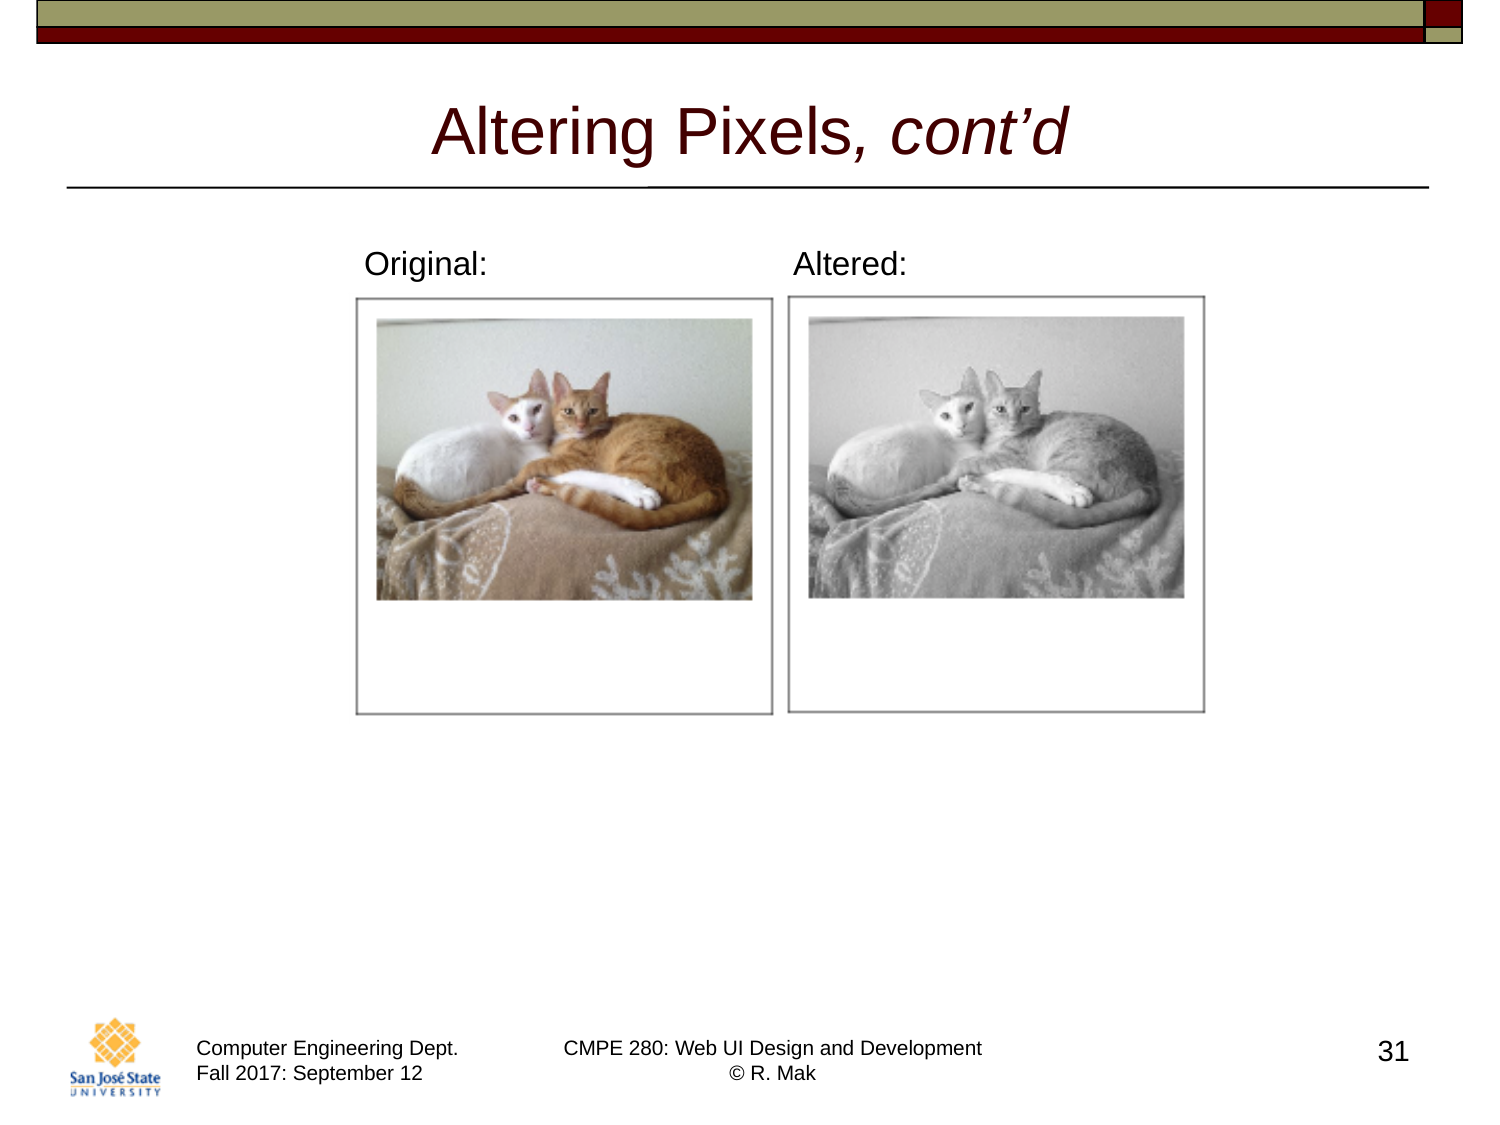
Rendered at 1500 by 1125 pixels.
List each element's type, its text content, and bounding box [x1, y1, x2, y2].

picture [348, 290, 1214, 724]
text_box Altered: [778, 234, 923, 289]
text_box Original: [349, 234, 504, 290]
slide_number 31 [1335, 1025, 1425, 1100]
picture [60, 1012, 166, 1112]
title Altering Pixels, cont’d [75, 67, 1425, 175]
